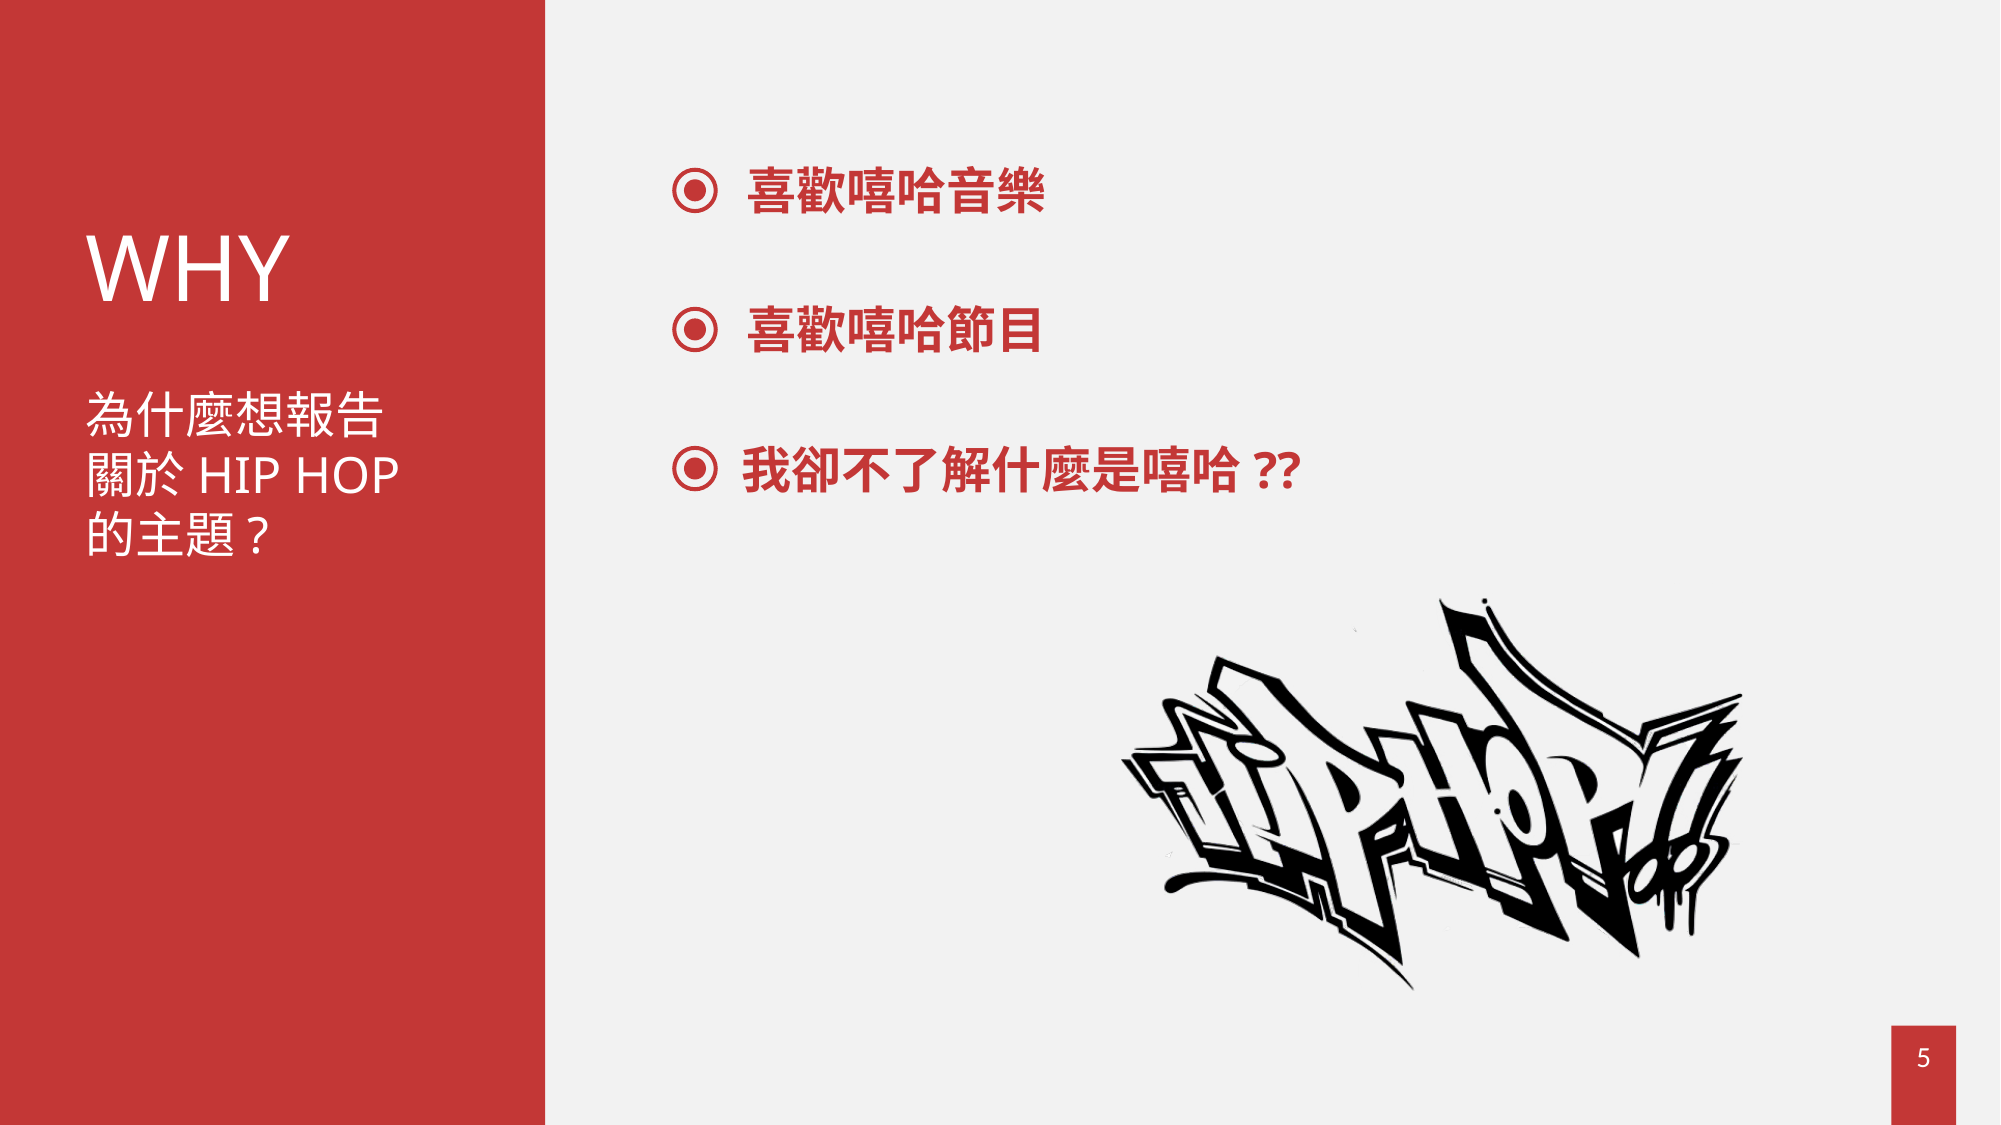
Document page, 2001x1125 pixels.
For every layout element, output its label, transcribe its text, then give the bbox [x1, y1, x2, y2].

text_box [672, 306, 718, 353]
text_box 喜歡嘻哈音樂 [731, 152, 1061, 228]
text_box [672, 167, 718, 214]
slide_number 5 [1891, 1025, 1957, 1086]
text_box [0, 0, 546, 1125]
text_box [672, 445, 718, 492]
text_box 為什麼想報告關於HIP HOP的主題? [70, 376, 446, 571]
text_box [1121, 541, 1743, 1002]
text_box WHY [70, 201, 474, 327]
text_box 喜歡嘻哈節目 [731, 291, 1061, 367]
text_box 我卻不了解什麼是嘻哈?? [726, 430, 1316, 506]
